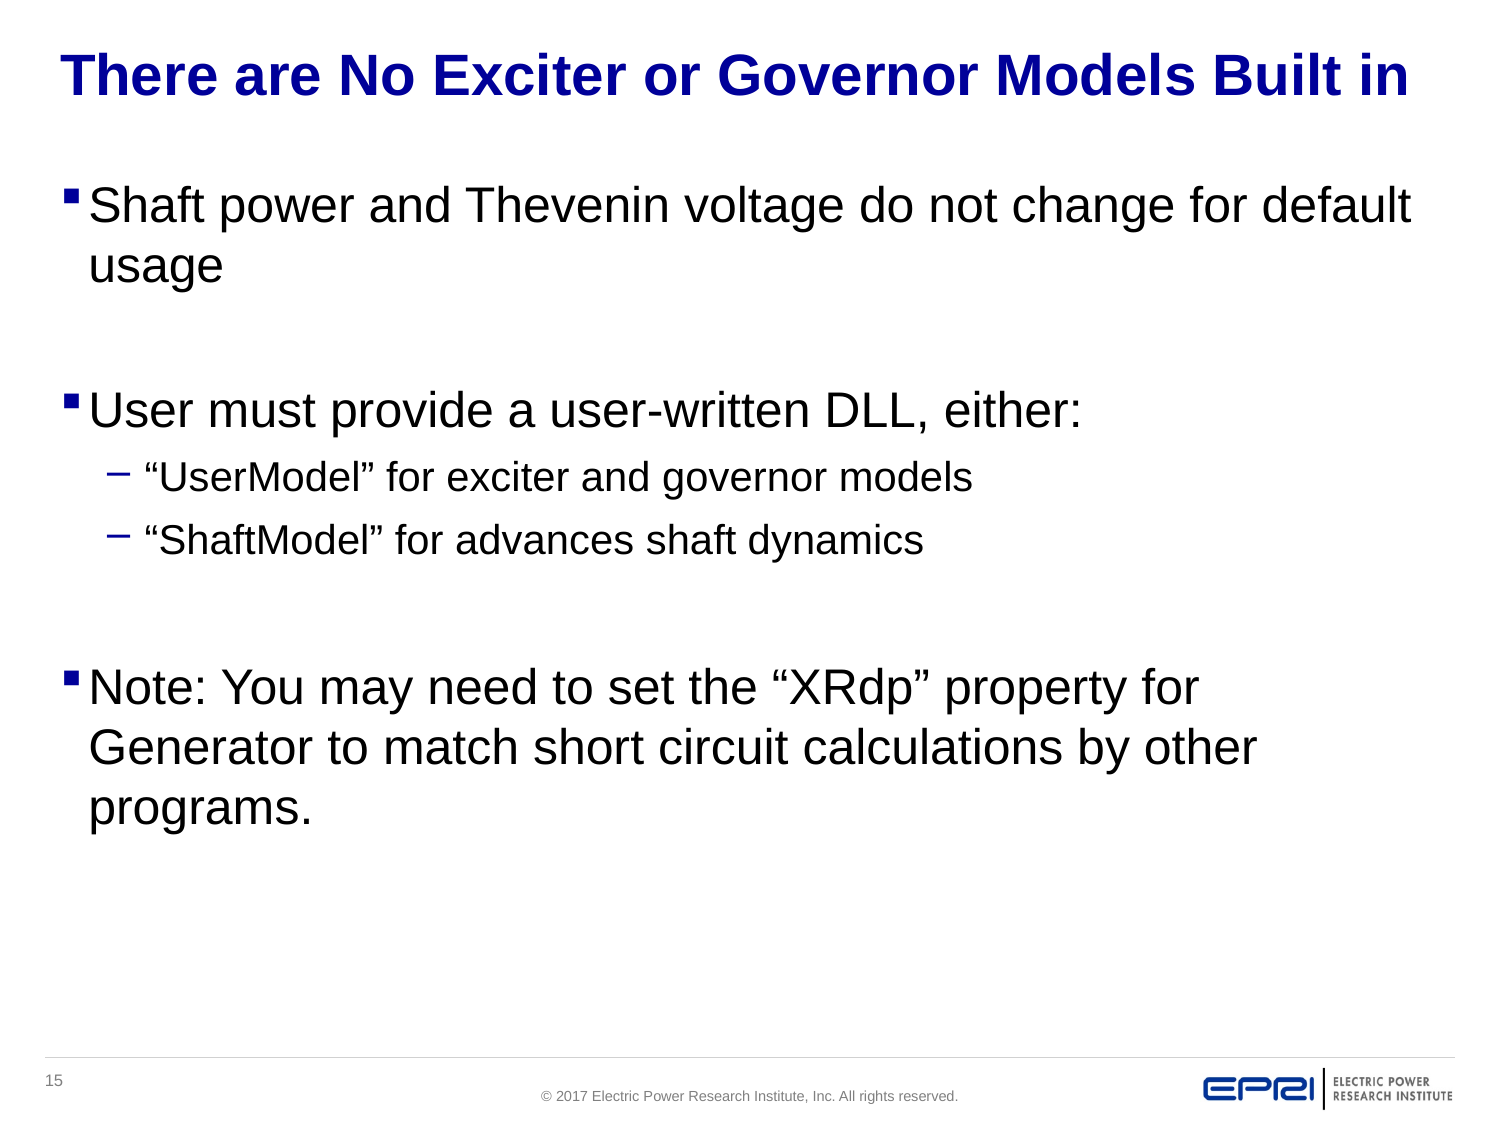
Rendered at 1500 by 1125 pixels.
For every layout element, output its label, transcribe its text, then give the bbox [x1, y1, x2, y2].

list Shaft power and Thevenin voltage do not change for default usage User must provide a user-written DLL, either: “UserModel” for exciter and governor models “ShaftModel” for advances shaft dynamics Note: You may need to set the “XRdp” property for Generator to match short circuit calculations by other programs. [44, 164, 1456, 1051]
picture [1200, 1064, 1455, 1113]
title There are No Exciter or Governor Models Built in [44, 29, 1456, 151]
